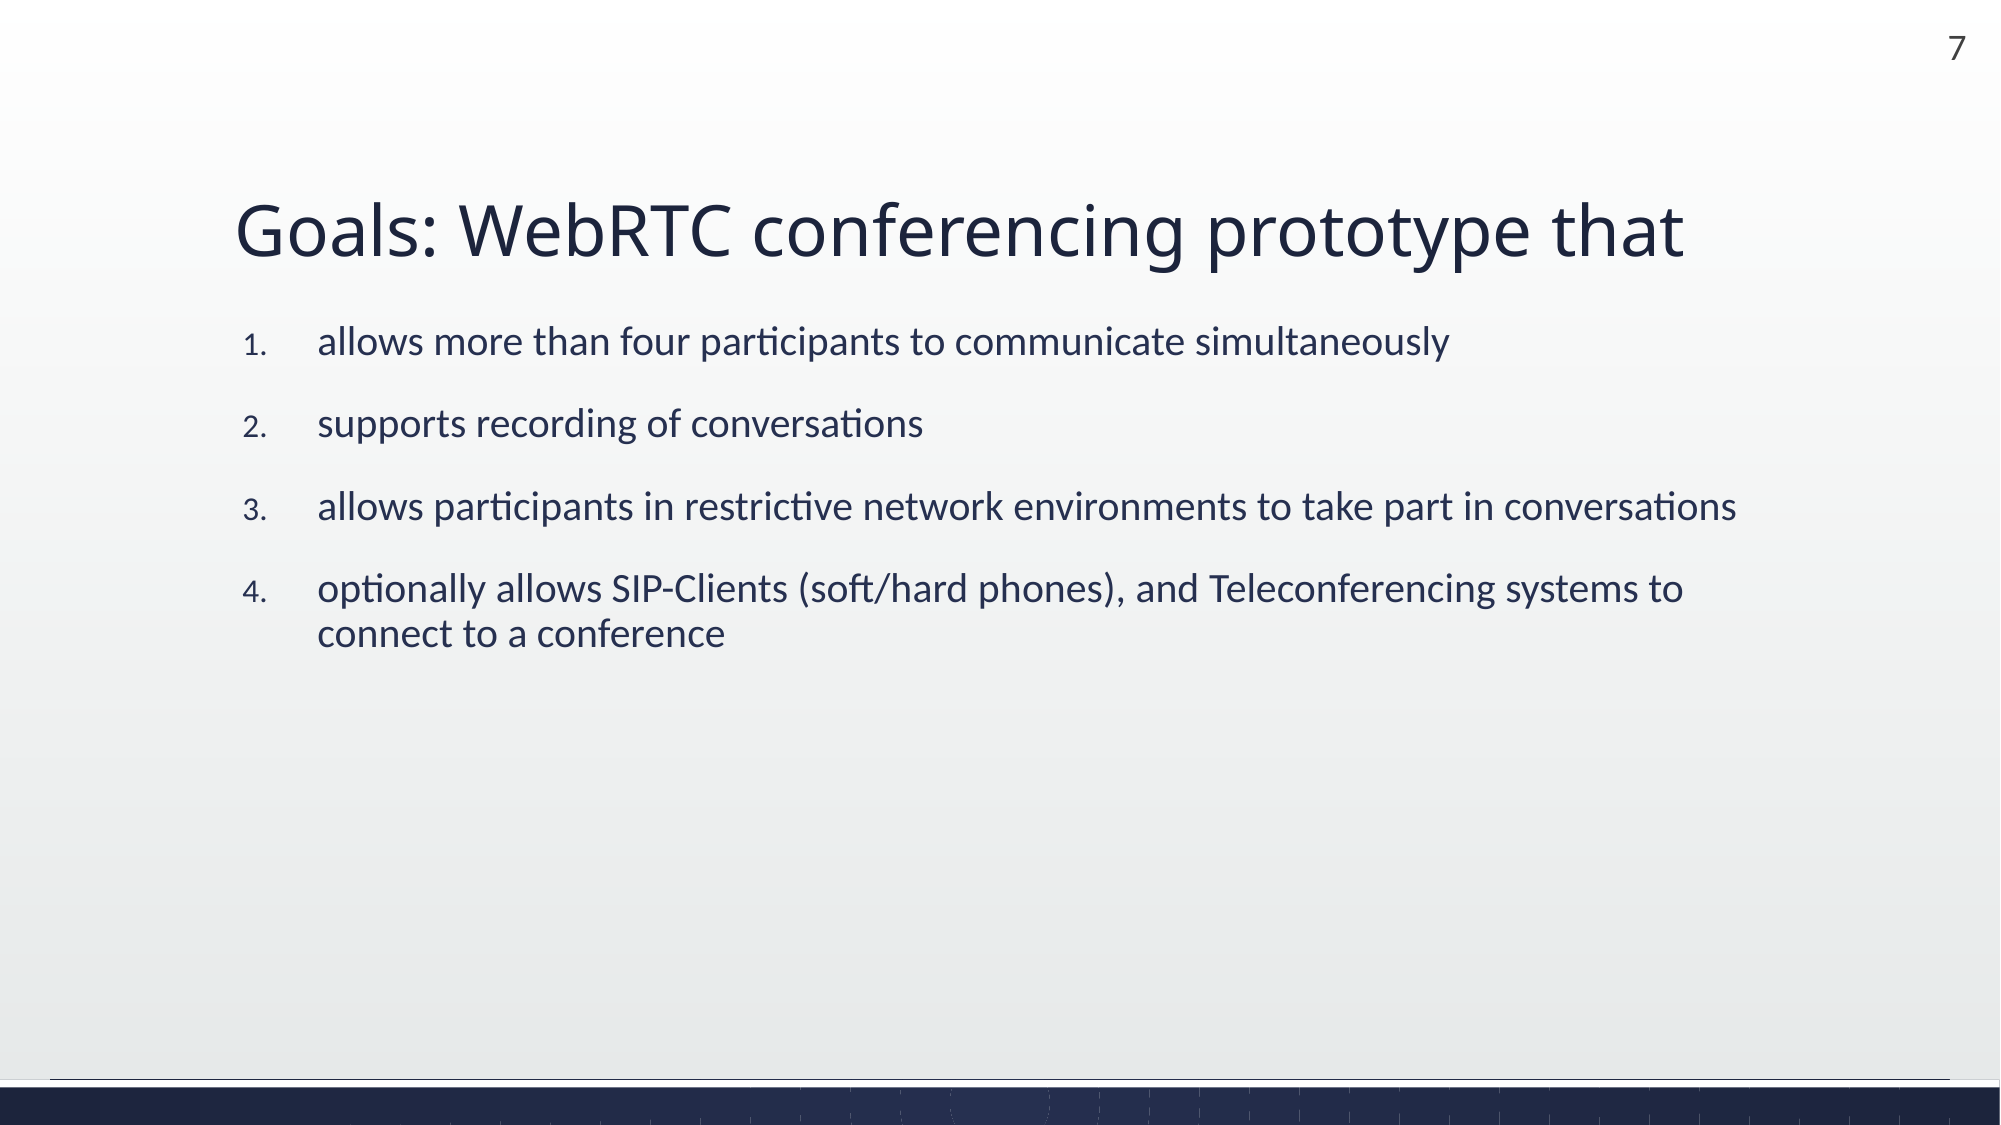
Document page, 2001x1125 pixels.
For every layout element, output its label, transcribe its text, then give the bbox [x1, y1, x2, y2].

list allows more than four participants to communicate simultaneously supports recording of conversations allows participants in restrictive network environments to take part in conversations optionally allows SIP-Clients (soft/hard phones), and Teleconferencing systems to connect to a conference [219, 311, 1780, 990]
title Goals: WebRTC conferencing prototype that [219, 76, 1780, 279]
